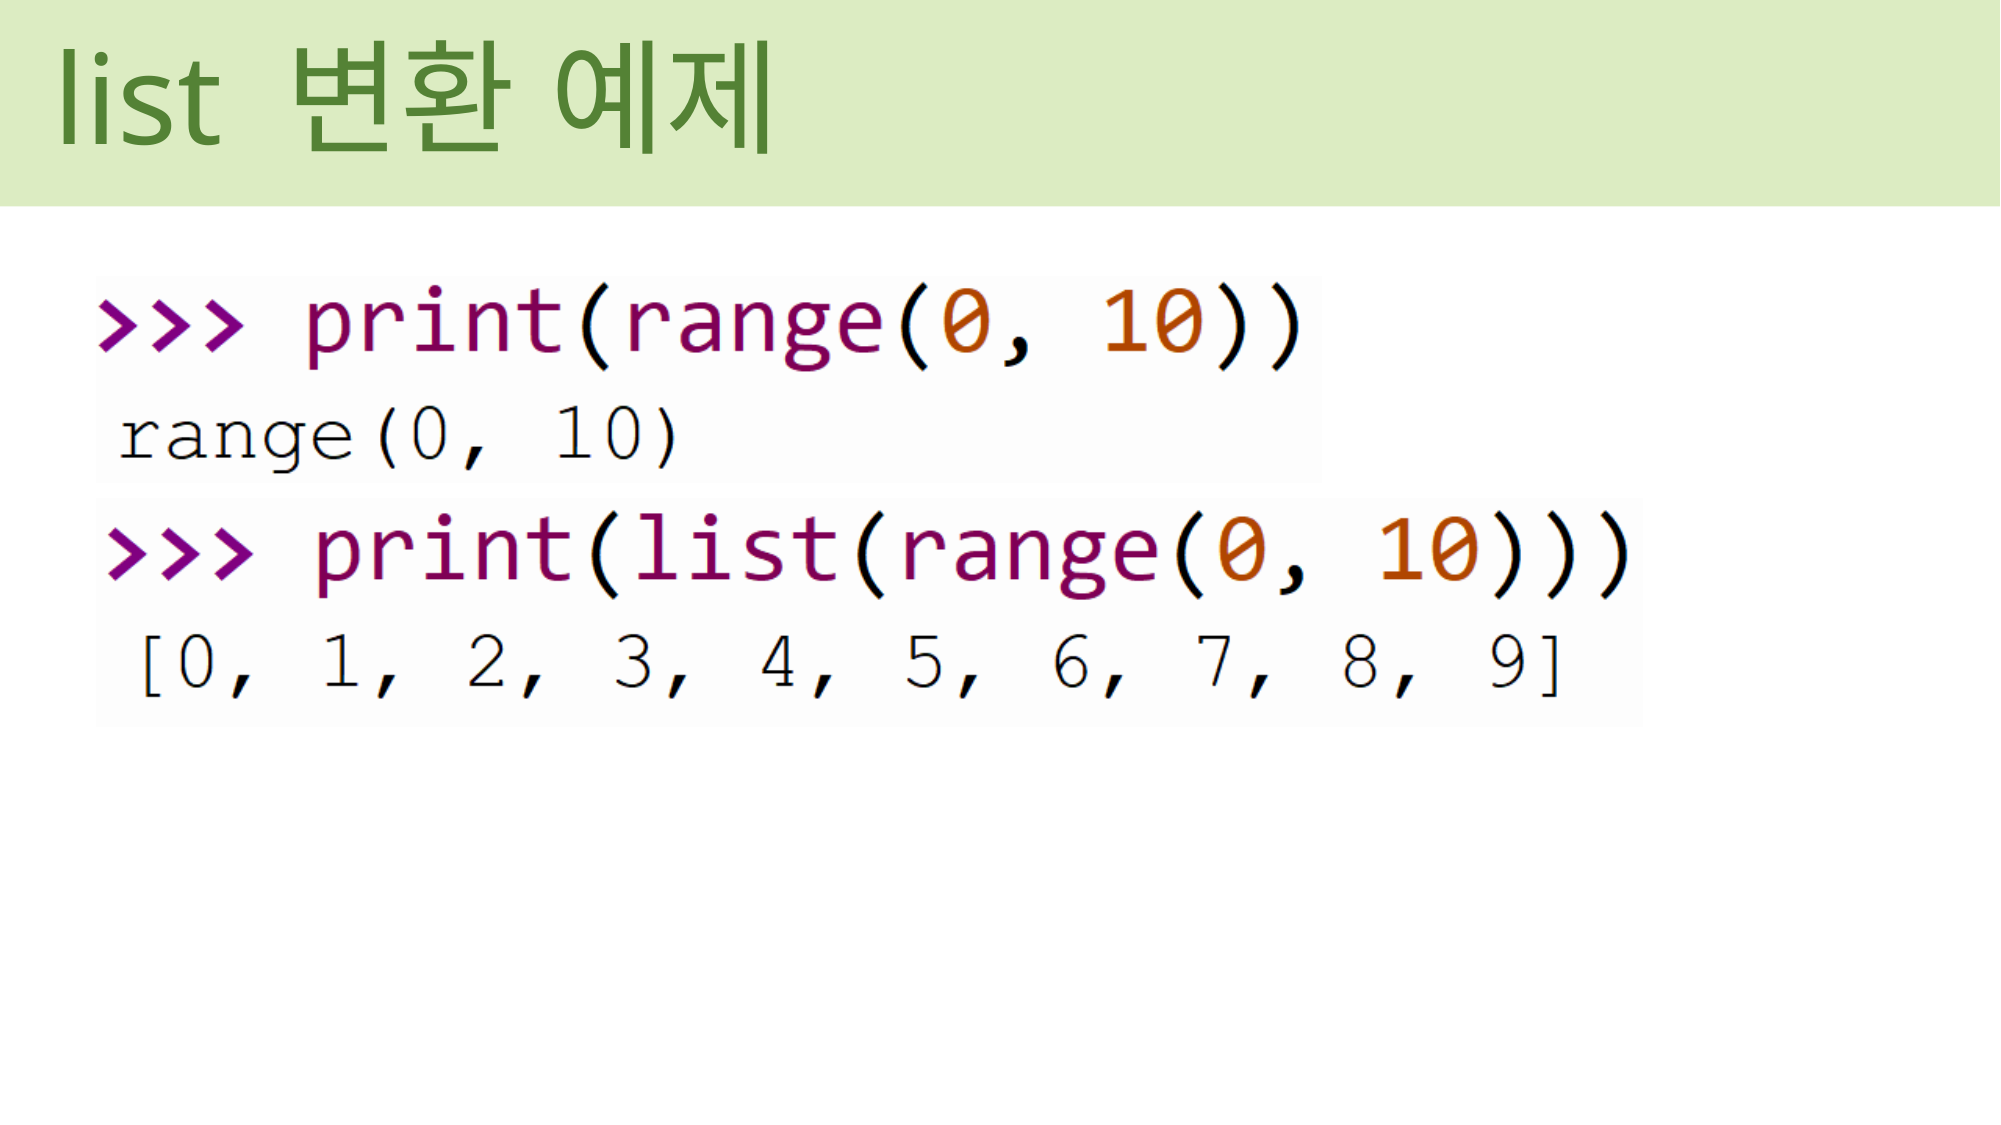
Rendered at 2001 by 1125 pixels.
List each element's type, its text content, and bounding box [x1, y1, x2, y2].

text_box list 변환 예제 [38, 12, 1861, 178]
picture [96, 498, 1643, 727]
picture [96, 276, 1322, 483]
text_box [0, 0, 2000, 207]
